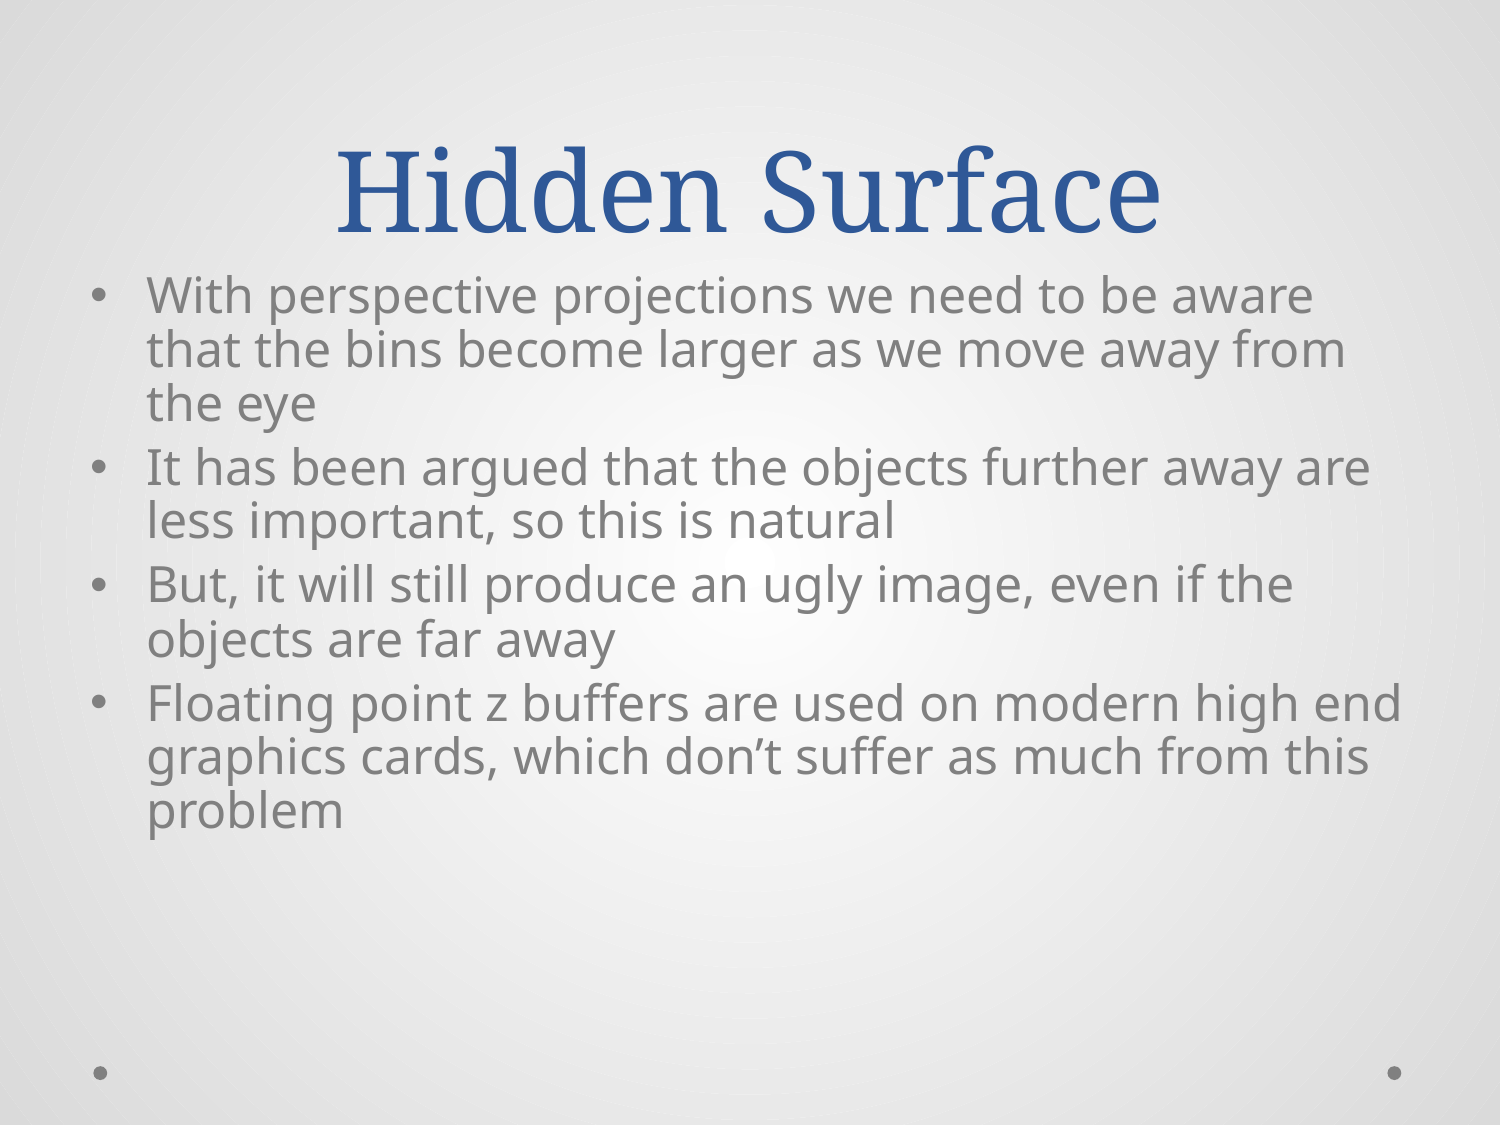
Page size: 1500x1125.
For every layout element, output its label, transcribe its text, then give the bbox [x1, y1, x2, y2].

title Hidden Surface [75, 0, 1425, 262]
list With perspective projections we need to be aware that the bins become larger as we move away from the eye It has been argued that the objects further away are less important, so this is natural But, it will still produce an ugly image, even if the objects are far away Floating point z buffers are used on modern high end graphics cards, which don’t suffer as much from this problem [75, 262, 1425, 1005]
